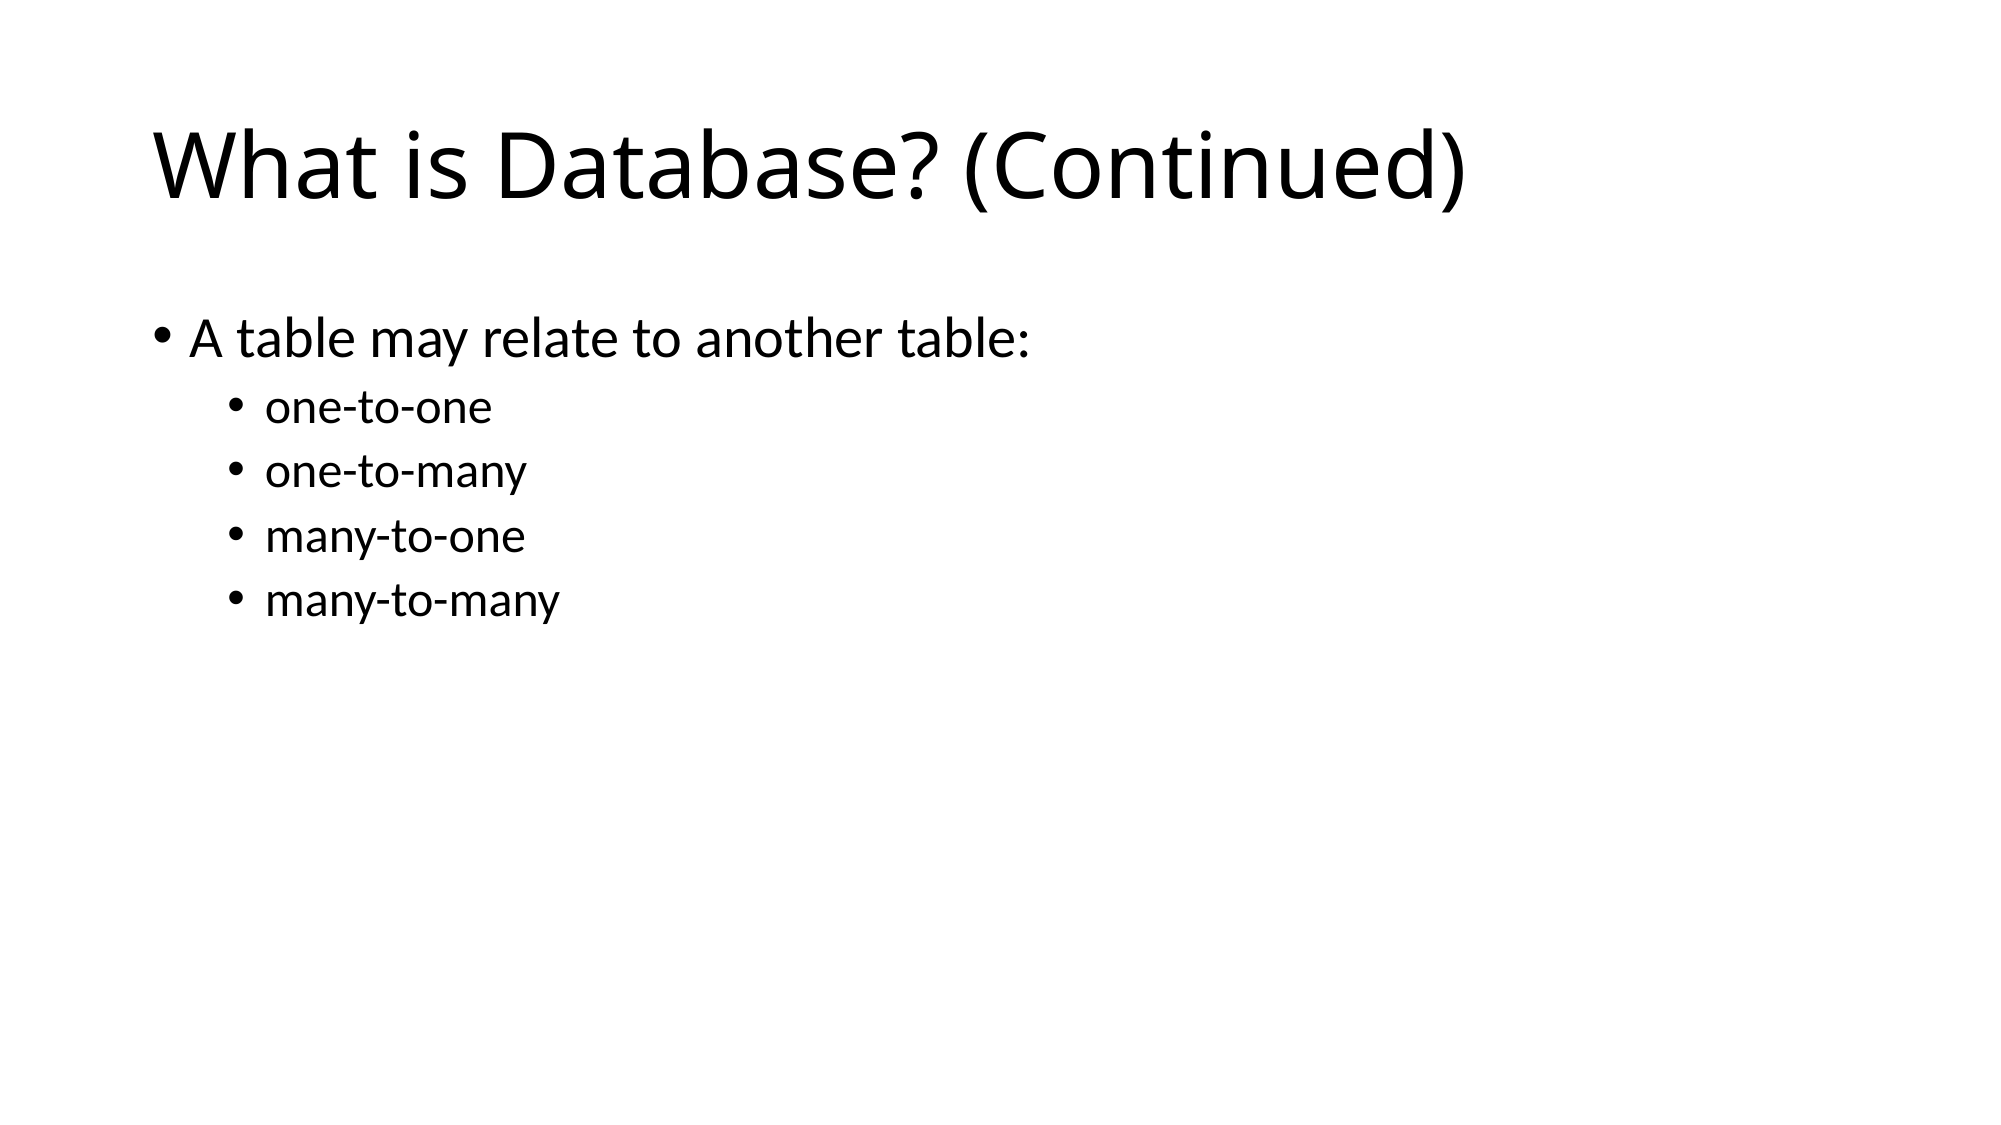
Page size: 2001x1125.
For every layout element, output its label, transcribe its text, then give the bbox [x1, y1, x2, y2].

list A table may relate to another table: one-to-one one-to-many many-to-one many-to-many [137, 299, 1863, 1014]
title What is Database? (Continued) [137, 59, 1863, 278]
